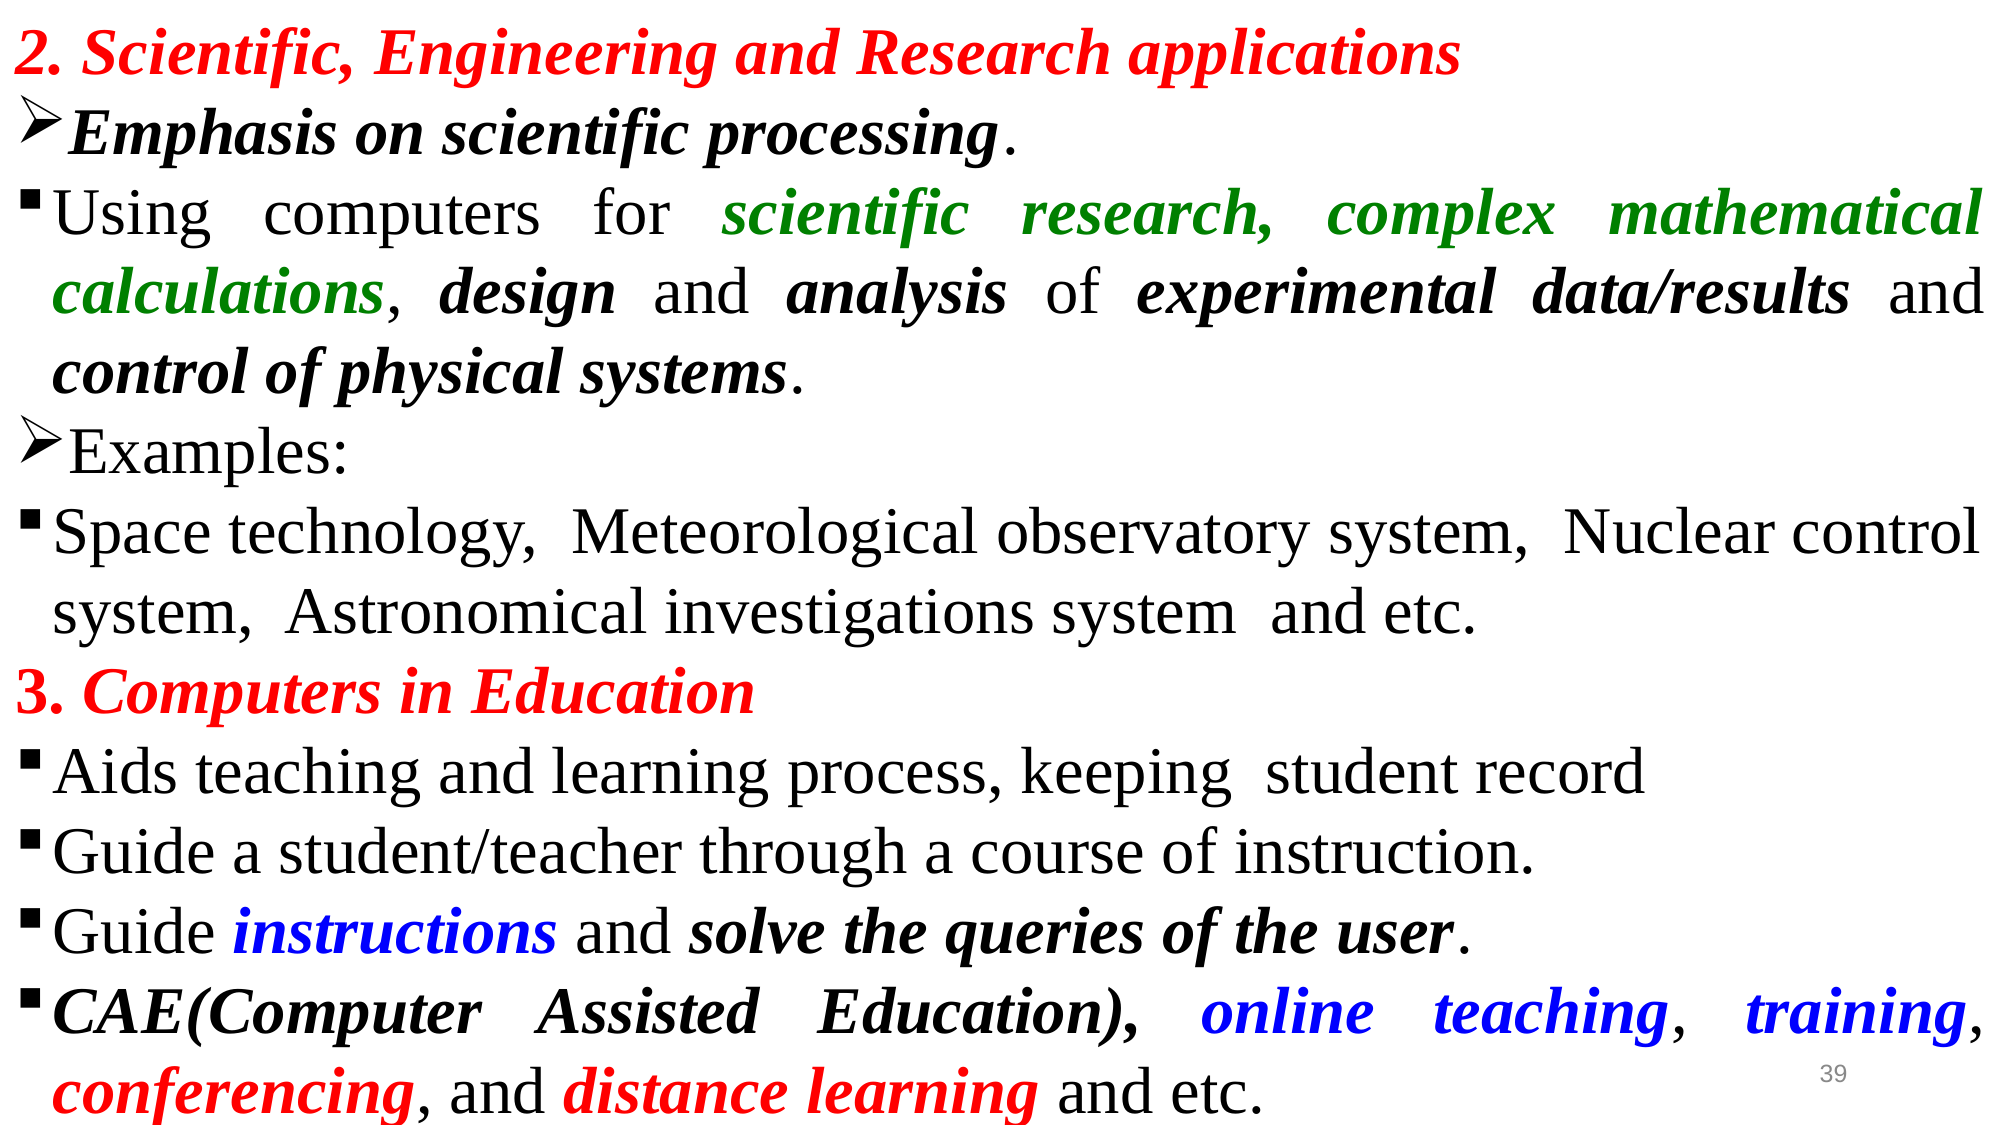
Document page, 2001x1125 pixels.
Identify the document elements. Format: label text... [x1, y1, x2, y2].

slide_number 39 [1412, 1042, 1863, 1103]
list 2. Scientific, Engineering and Research applications Emphasis on scientific processing. Using computers for scientific research, complex mathematical calculations, design and analysis of experimental data/results and control of physical systems. Examples: Space technology, Meteorological observatory system, Nuclear control system, Astronomical investigations system and etc. 3. Computers in Education Aids teaching and learning process, keeping student record Guide a student/teacher through a course of instruction. Guide instructions and solve the queries of the user. CAE(Computer Assisted Education), online teaching, training, conferencing, and distance learning and etc. [0, 0, 2000, 1125]
